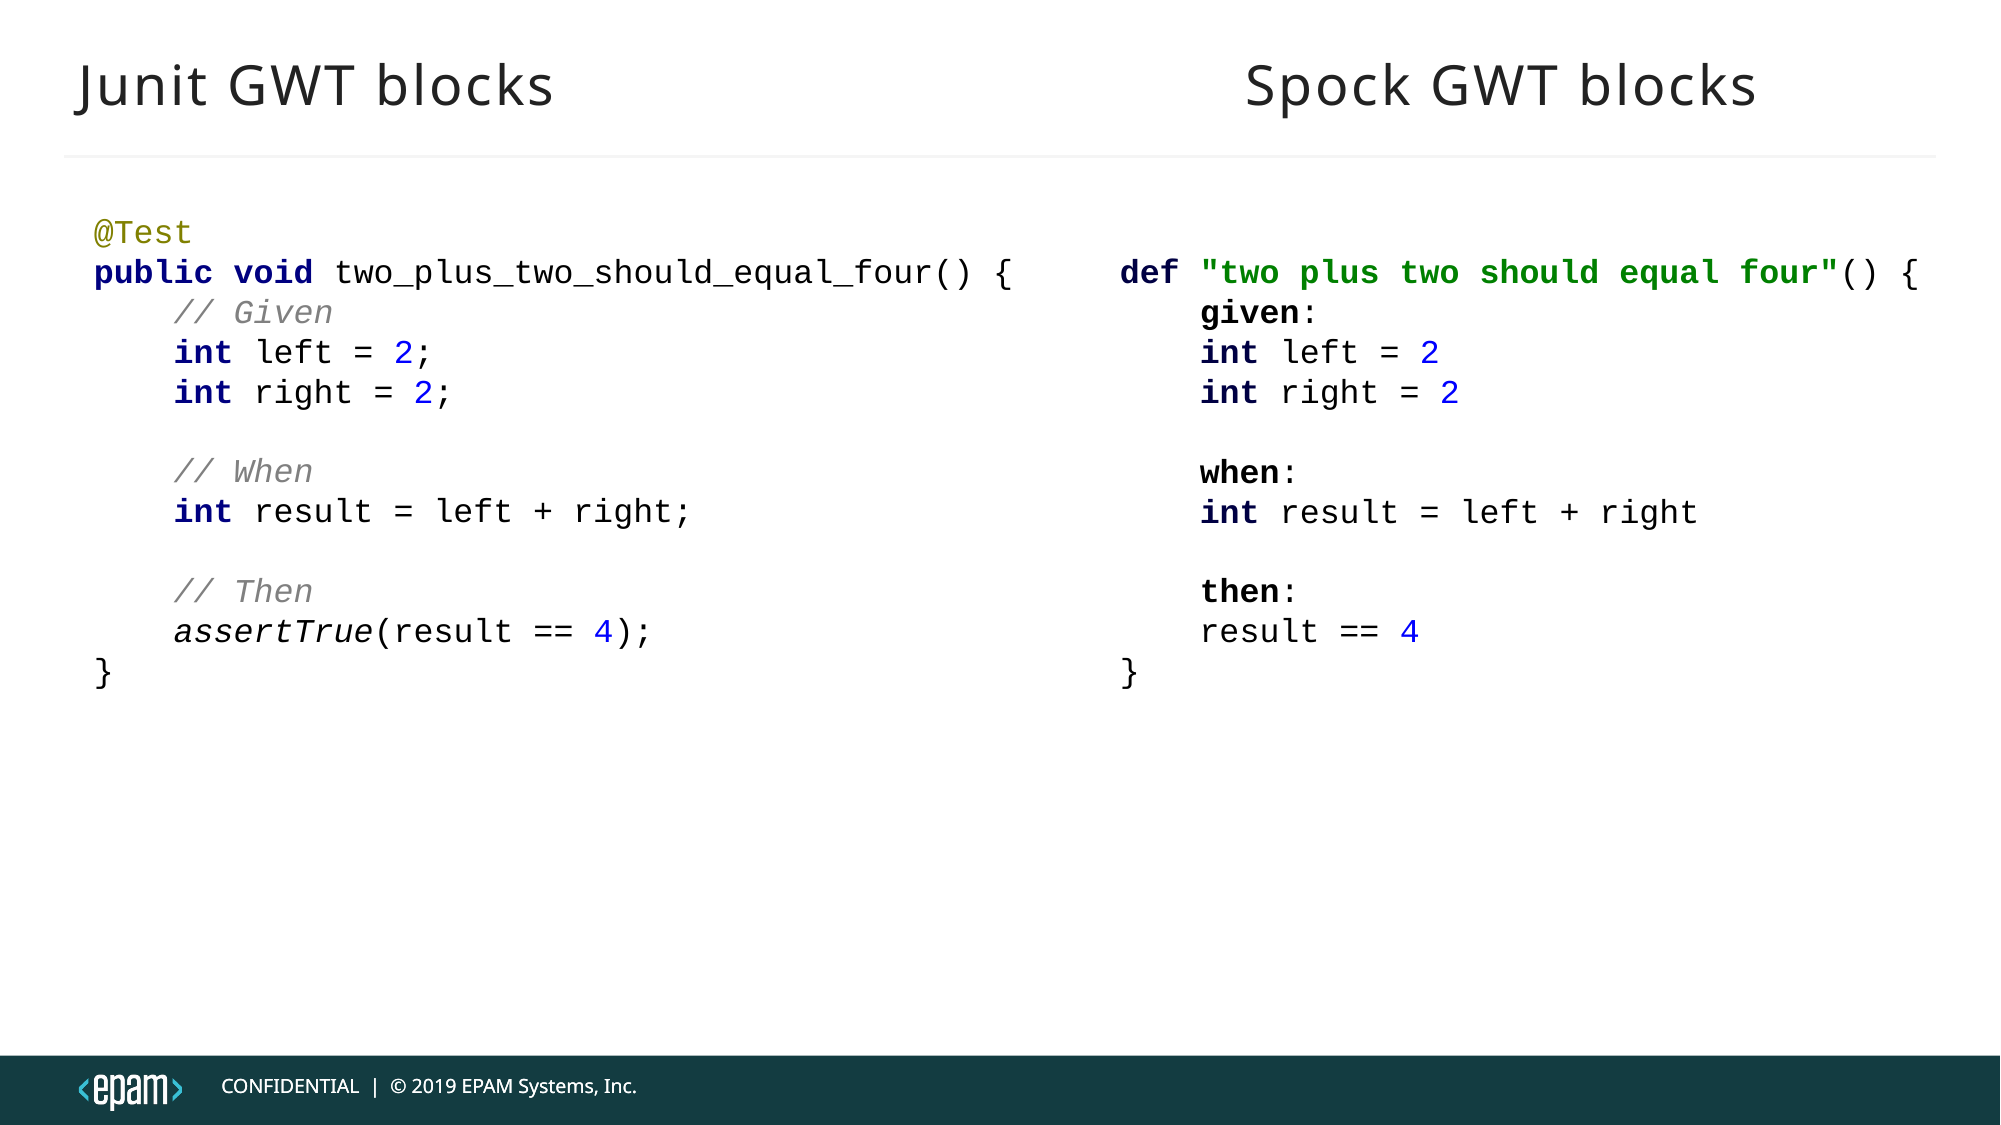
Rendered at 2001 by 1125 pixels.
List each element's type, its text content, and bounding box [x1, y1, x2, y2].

text_box def "two plus two should equal four"() { given: int left = 2 int right = 2 when: int result = left + right then: result == 4 } [1104, 242, 1940, 697]
title Junit GWT blocks Spock GWT blocks [78, 50, 1922, 116]
text_box CONFIDENTIAL | © 2019 EPAM Systems, Inc. [206, 1066, 737, 1105]
text_box @Test public void two_plus_two_should_equal_four() { // Given int left = 2; int right = 2; // When int result = left + right; // Then assertTrue(result == 4); } [78, 202, 1035, 697]
